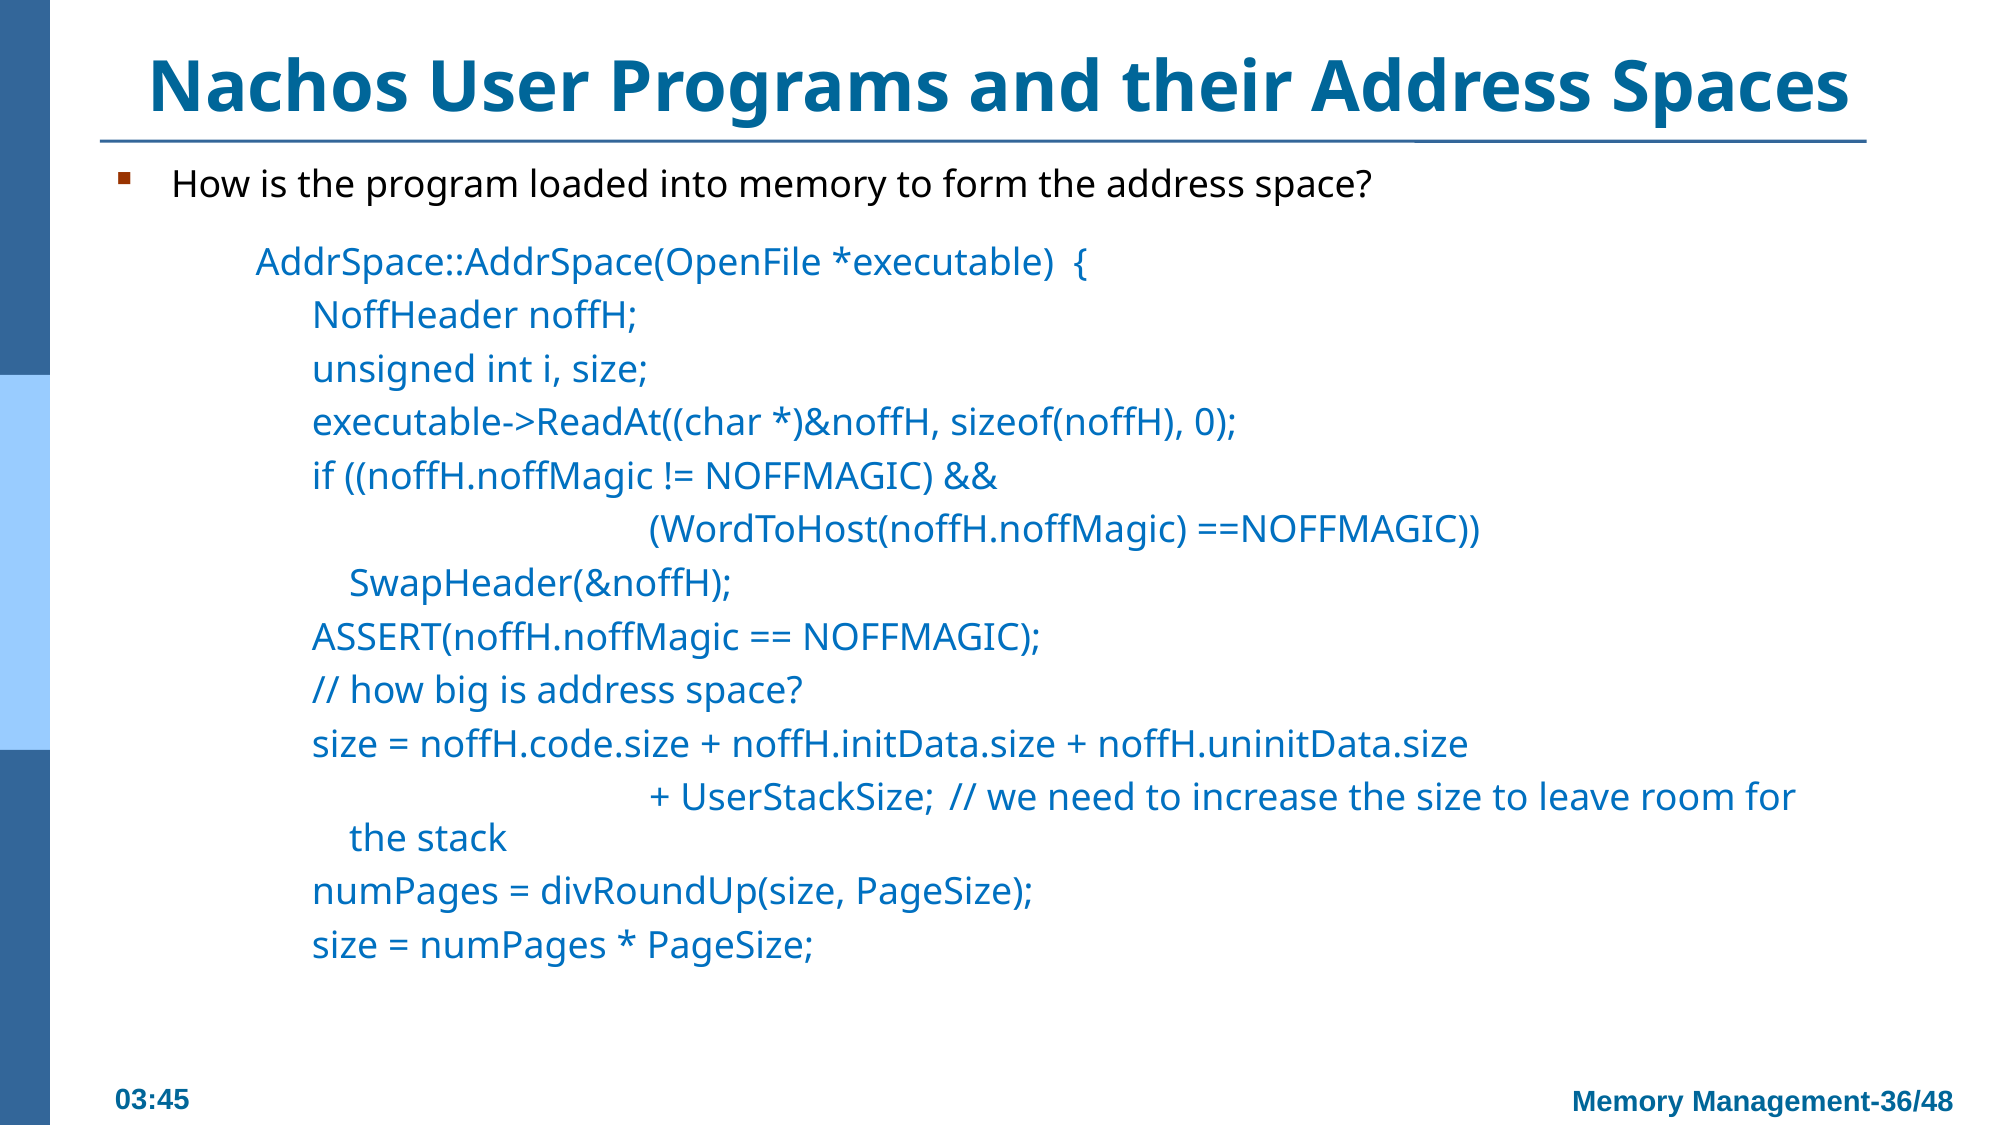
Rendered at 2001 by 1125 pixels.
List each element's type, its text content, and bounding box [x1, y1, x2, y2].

list How is the program loaded into memory to form the address space? AddrSpace::AddrSpace(OpenFile *executable) { NoffHeader noffH; unsigned int i, size; executable->ReadAt((char *)&noffH, sizeof(noffH), 0); if ((noffH.noffMagic != NOFFMAGIC) && (WordToHost(noffH.noffMagic) ==NOFFMAGIC)) SwapHeader(&noffH); ASSERT(noffH.noffMagic == NOFFMAGIC); // how big is address space? size = noffH.code.size + noffH.initData.size + noffH.uninitData.size + UserStackSize; // we need to increase the size to leave room for the stack numPages = divRoundUp(size, PageSize); size = numPages * PageSize; [99, 157, 1868, 968]
title Nachos User Programs and their Address Spaces [99, 38, 1900, 133]
